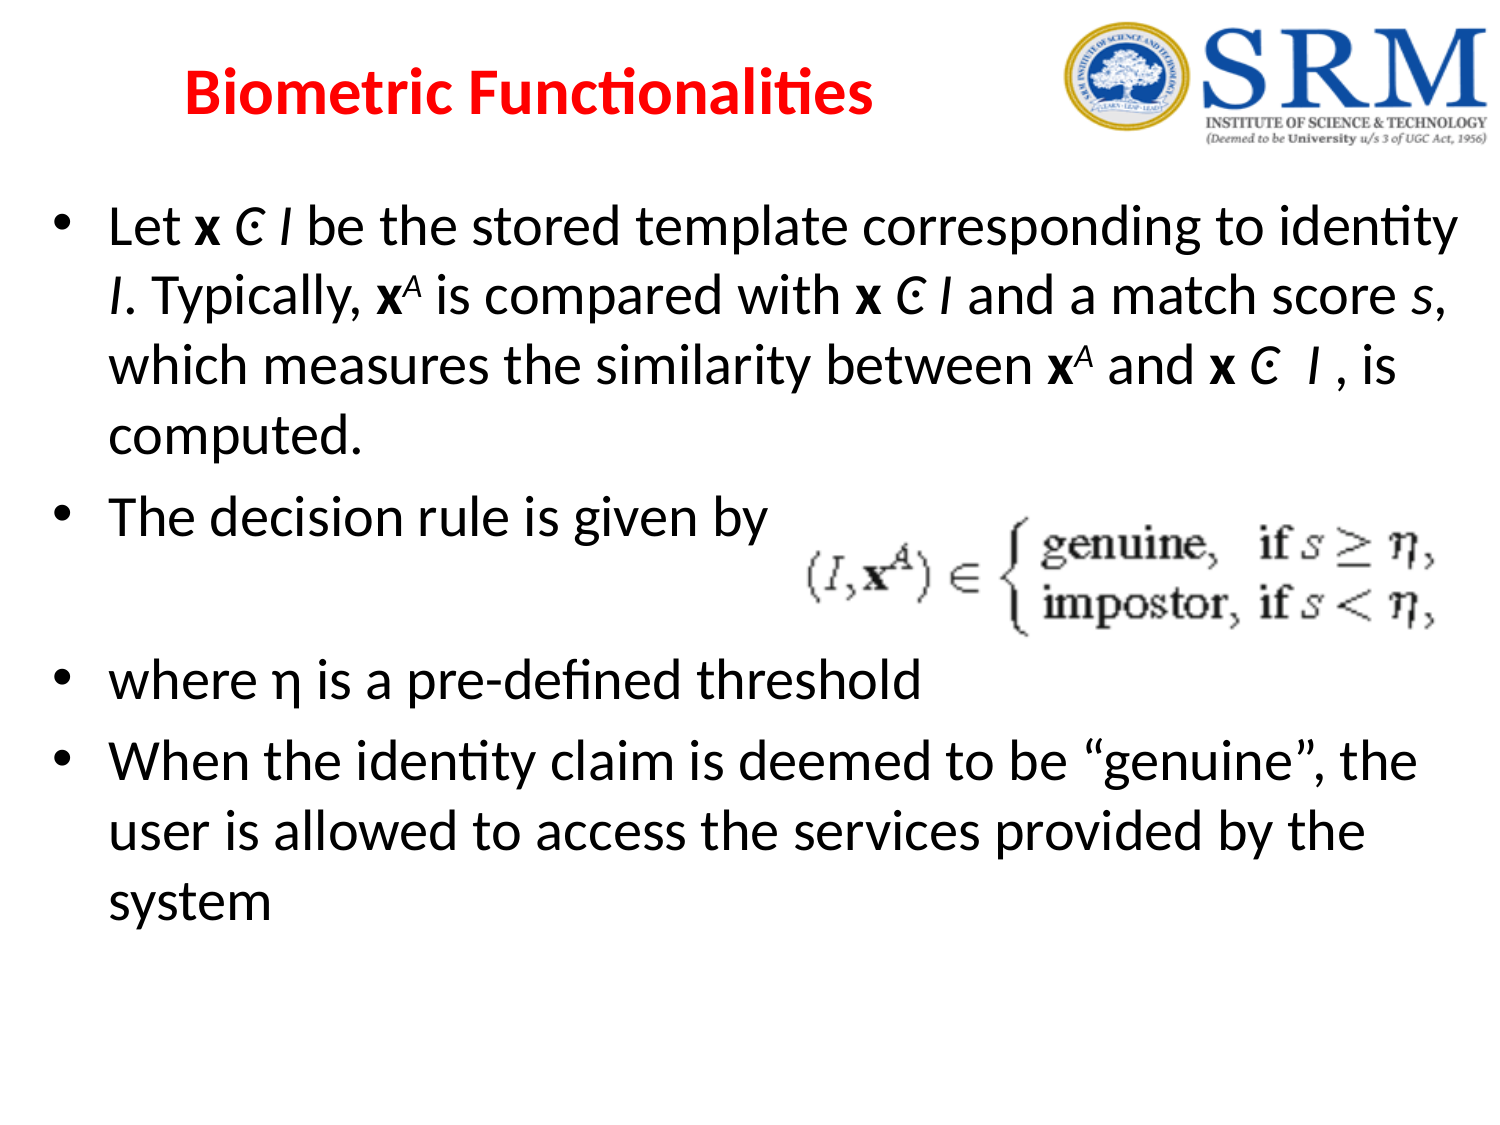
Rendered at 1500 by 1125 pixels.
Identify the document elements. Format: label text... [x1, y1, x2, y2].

list Let x Ͼ I be the stored template corresponding to identity I. Typically, xA is compared with x Ͼ I and a match score s, which measures the similarity between xA and x Ͼ I , is computed. The decision rule is given by where η is a pre-defined threshold When the identity claim is deemed to be “genuine”, the user is allowed to access the services provided by the system [37, 179, 1475, 1113]
picture [787, 511, 1444, 649]
title Biometric Functionalities [0, 0, 1060, 175]
picture [1059, 0, 1500, 162]
